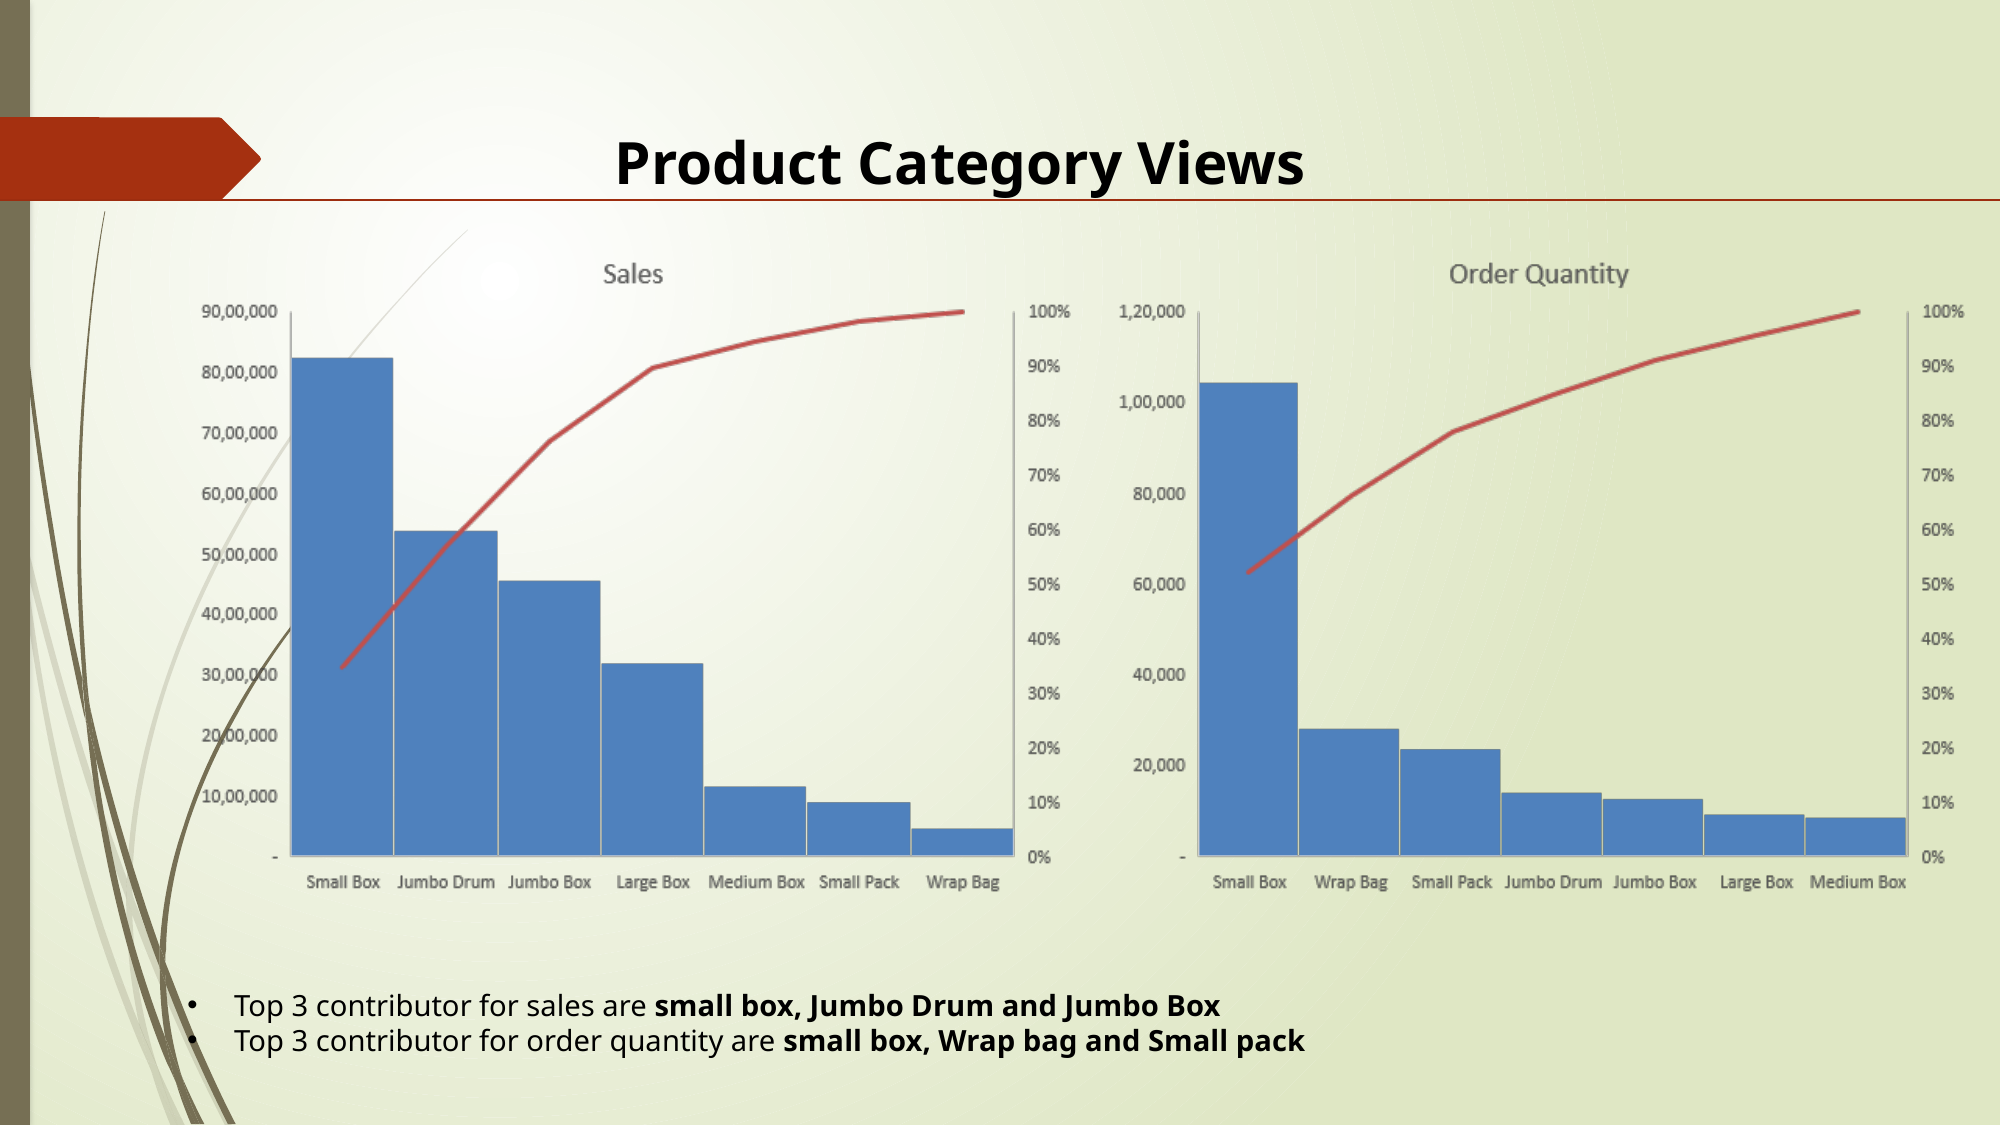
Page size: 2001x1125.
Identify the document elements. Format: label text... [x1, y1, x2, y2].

text_box Top 3 contributor for sales are small box, Jumbo Drum and Jumbo Box Top 3 contributor for order quantity are small box, Wrap bag and Small pack [172, 979, 1941, 1065]
text_box Product Category Views [0, 118, 2000, 197]
picture [1103, 246, 1979, 907]
picture [186, 246, 1085, 907]
